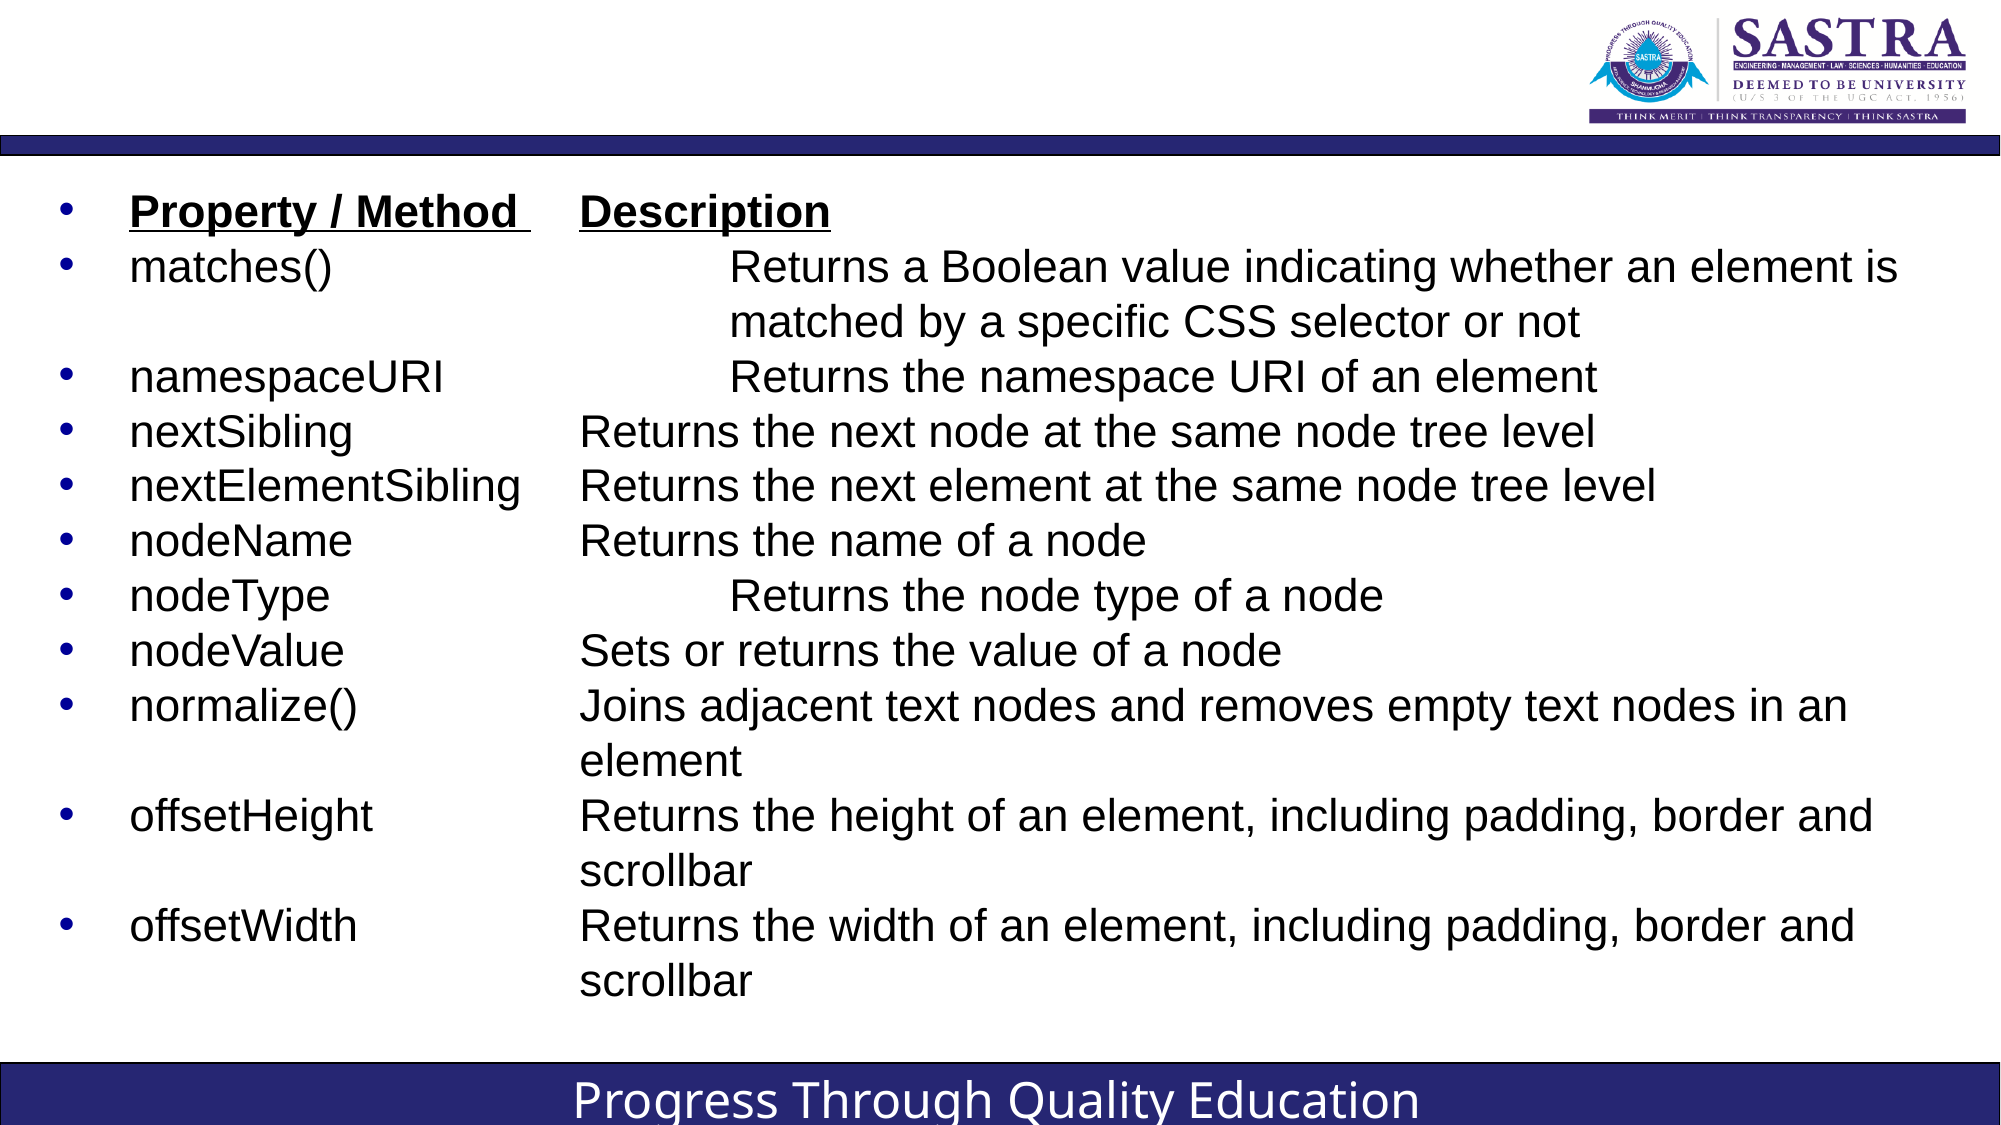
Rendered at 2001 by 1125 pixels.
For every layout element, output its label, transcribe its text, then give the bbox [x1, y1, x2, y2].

picture [1566, 10, 1989, 130]
list Property / Method Description matches() Returns a Boolean value indicating whether an element is matched by a specific CSS selector or not namespaceURI Returns the namespace URI of an element nextSibling Returns the next node at the same node tree level nextElementSibling Returns the next element at the same node tree level nodeName Returns the name of a node nodeType Returns the node type of a node nodeValue Sets or returns the value of a node normalize() Joins adjacent text nodes and removes empty text nodes in an element offsetHeight Returns the height of an element, including padding, border and scrollbar offsetWidth Returns the width of an element, including padding, border and scrollbar [37, 172, 1969, 1047]
